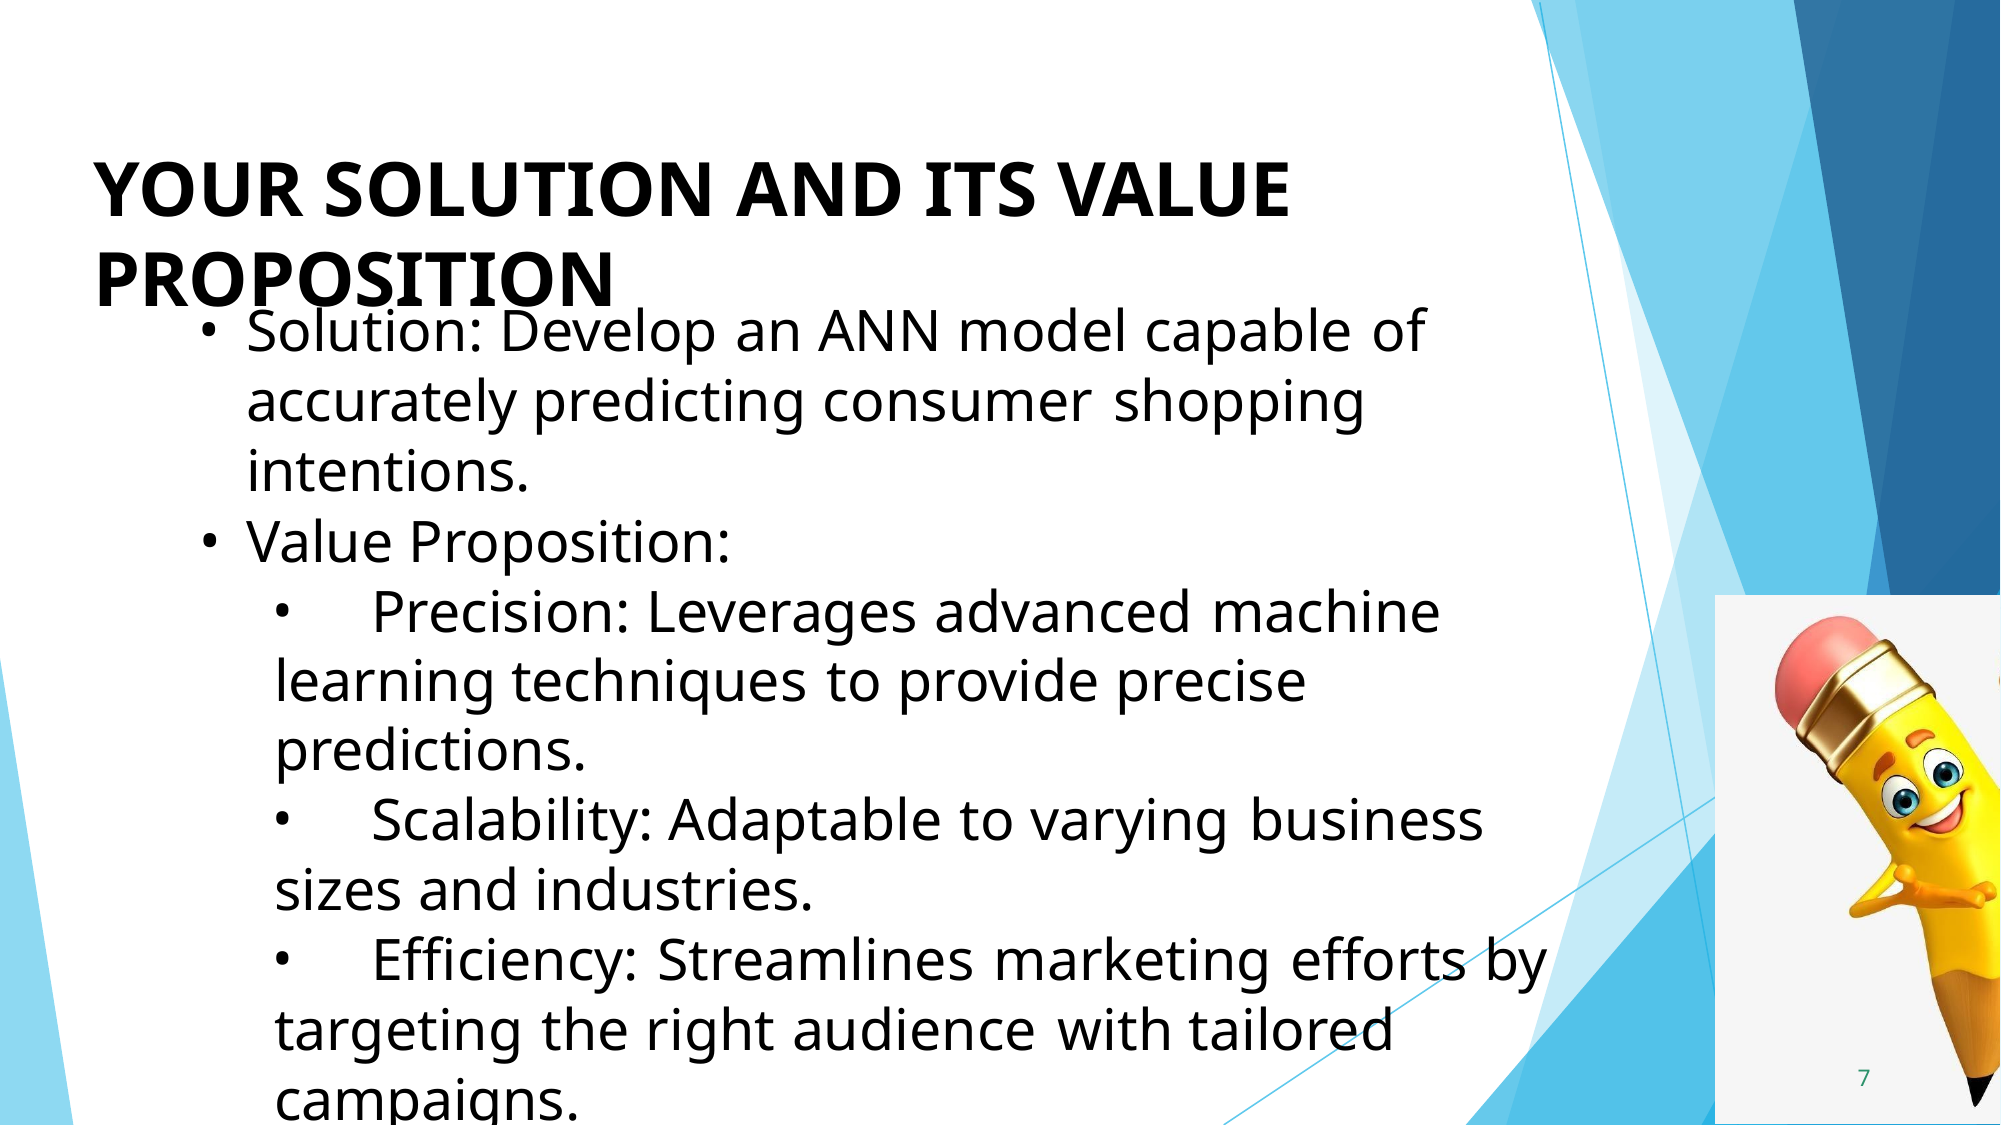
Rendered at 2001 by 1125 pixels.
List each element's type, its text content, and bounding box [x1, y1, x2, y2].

text_box Solution: Develop an ANN model capable of accurately predicting consumer shopping intentions. Value Proposition: Precision: Leverages advanced machine learning techniques to provide precise predictions. Scalability: Adaptable to varying business sizes and industries. Efficiency: Streamlines marketing efforts by targeting the right audience with tailored campaigns. Competitive Edge: Empowers businesses with insights into consumer behavior, enabling proactive strategies. [197, 291, 1701, 1125]
title YOUR SOLUTION AND ITS VALUE PROPOSITION [91, 44, 1691, 330]
picture [1715, 595, 2000, 1124]
